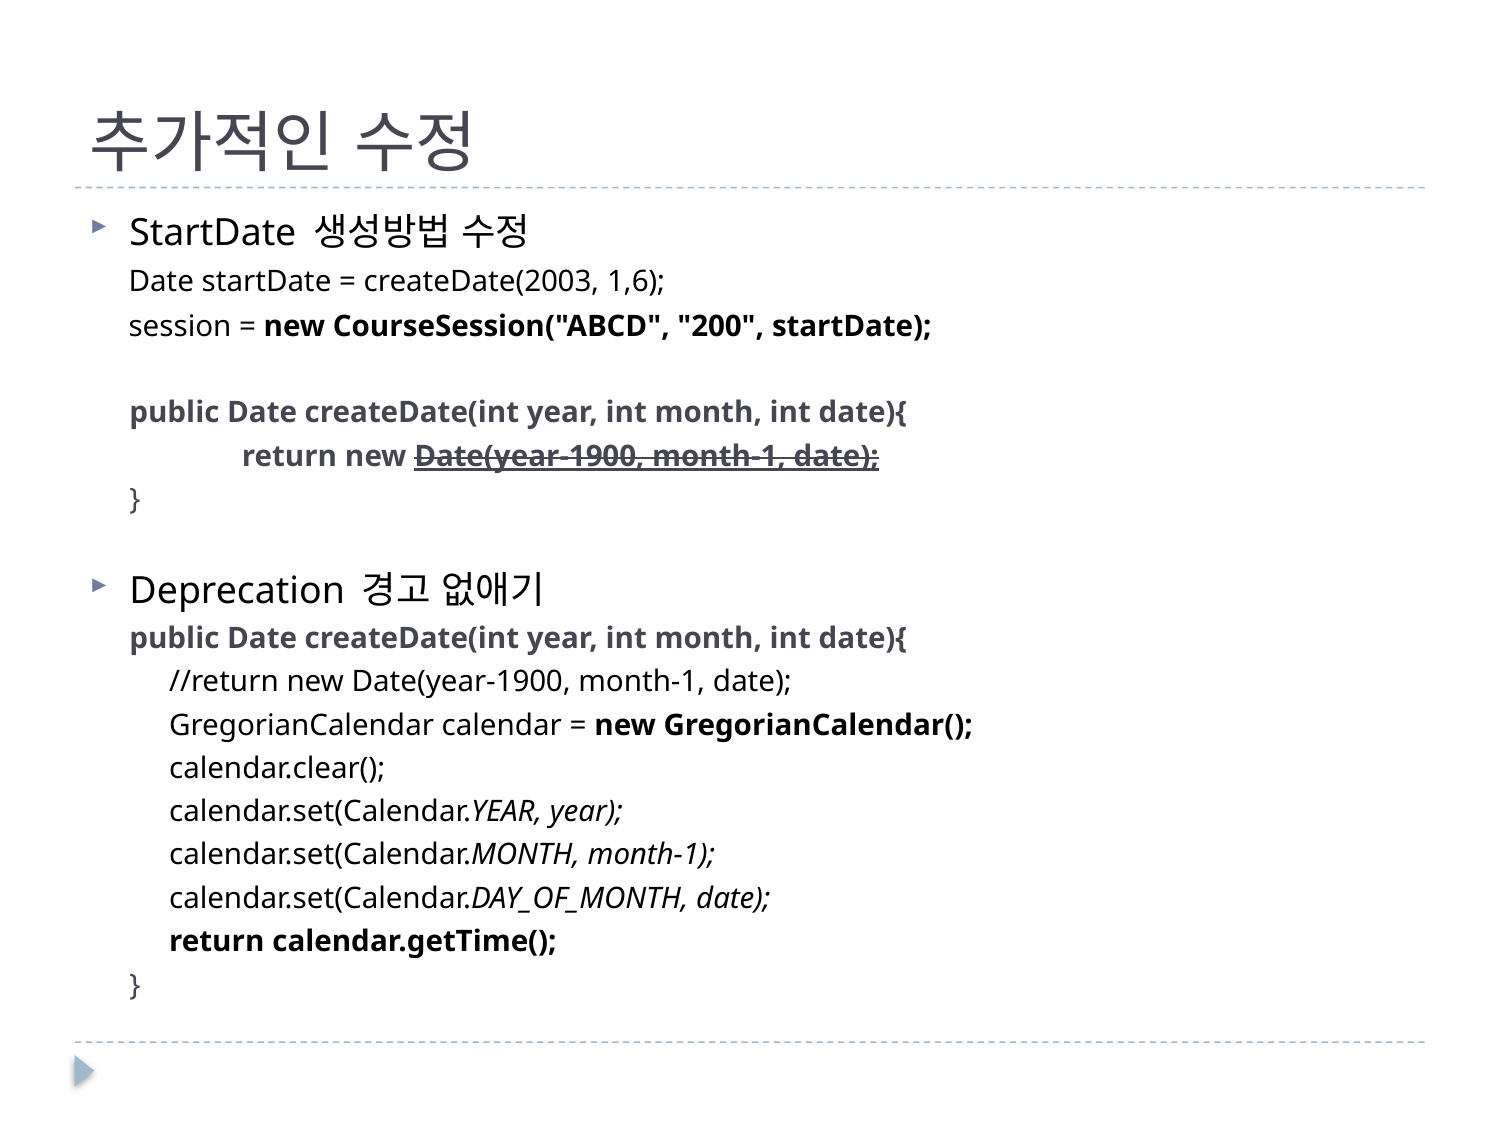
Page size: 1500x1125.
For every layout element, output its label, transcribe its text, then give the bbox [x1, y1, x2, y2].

title 추가적인 수정 [75, 24, 1425, 188]
list StartDate 생성방법 수정 Date startDate = createDate(2003, 1,6); session = new CourseSession("ABCD", "200", startDate); public Date createDate(int year, int month, int date){ return new Date(year-1900, month-1, date); } Deprecation 경고 없애기 public Date createDate(int year, int month, int date){ //return new Date(year-1900, month-1, date); GregorianCalendar calendar = new GregorianCalendar(); calendar.clear(); calendar.set(Calendar.YEAR, year); calendar.set(Calendar.MONTH, month-1); calendar.set(Calendar.DAY_OF_MONTH, date); return calendar.getTime(); } [75, 200, 1425, 1010]
